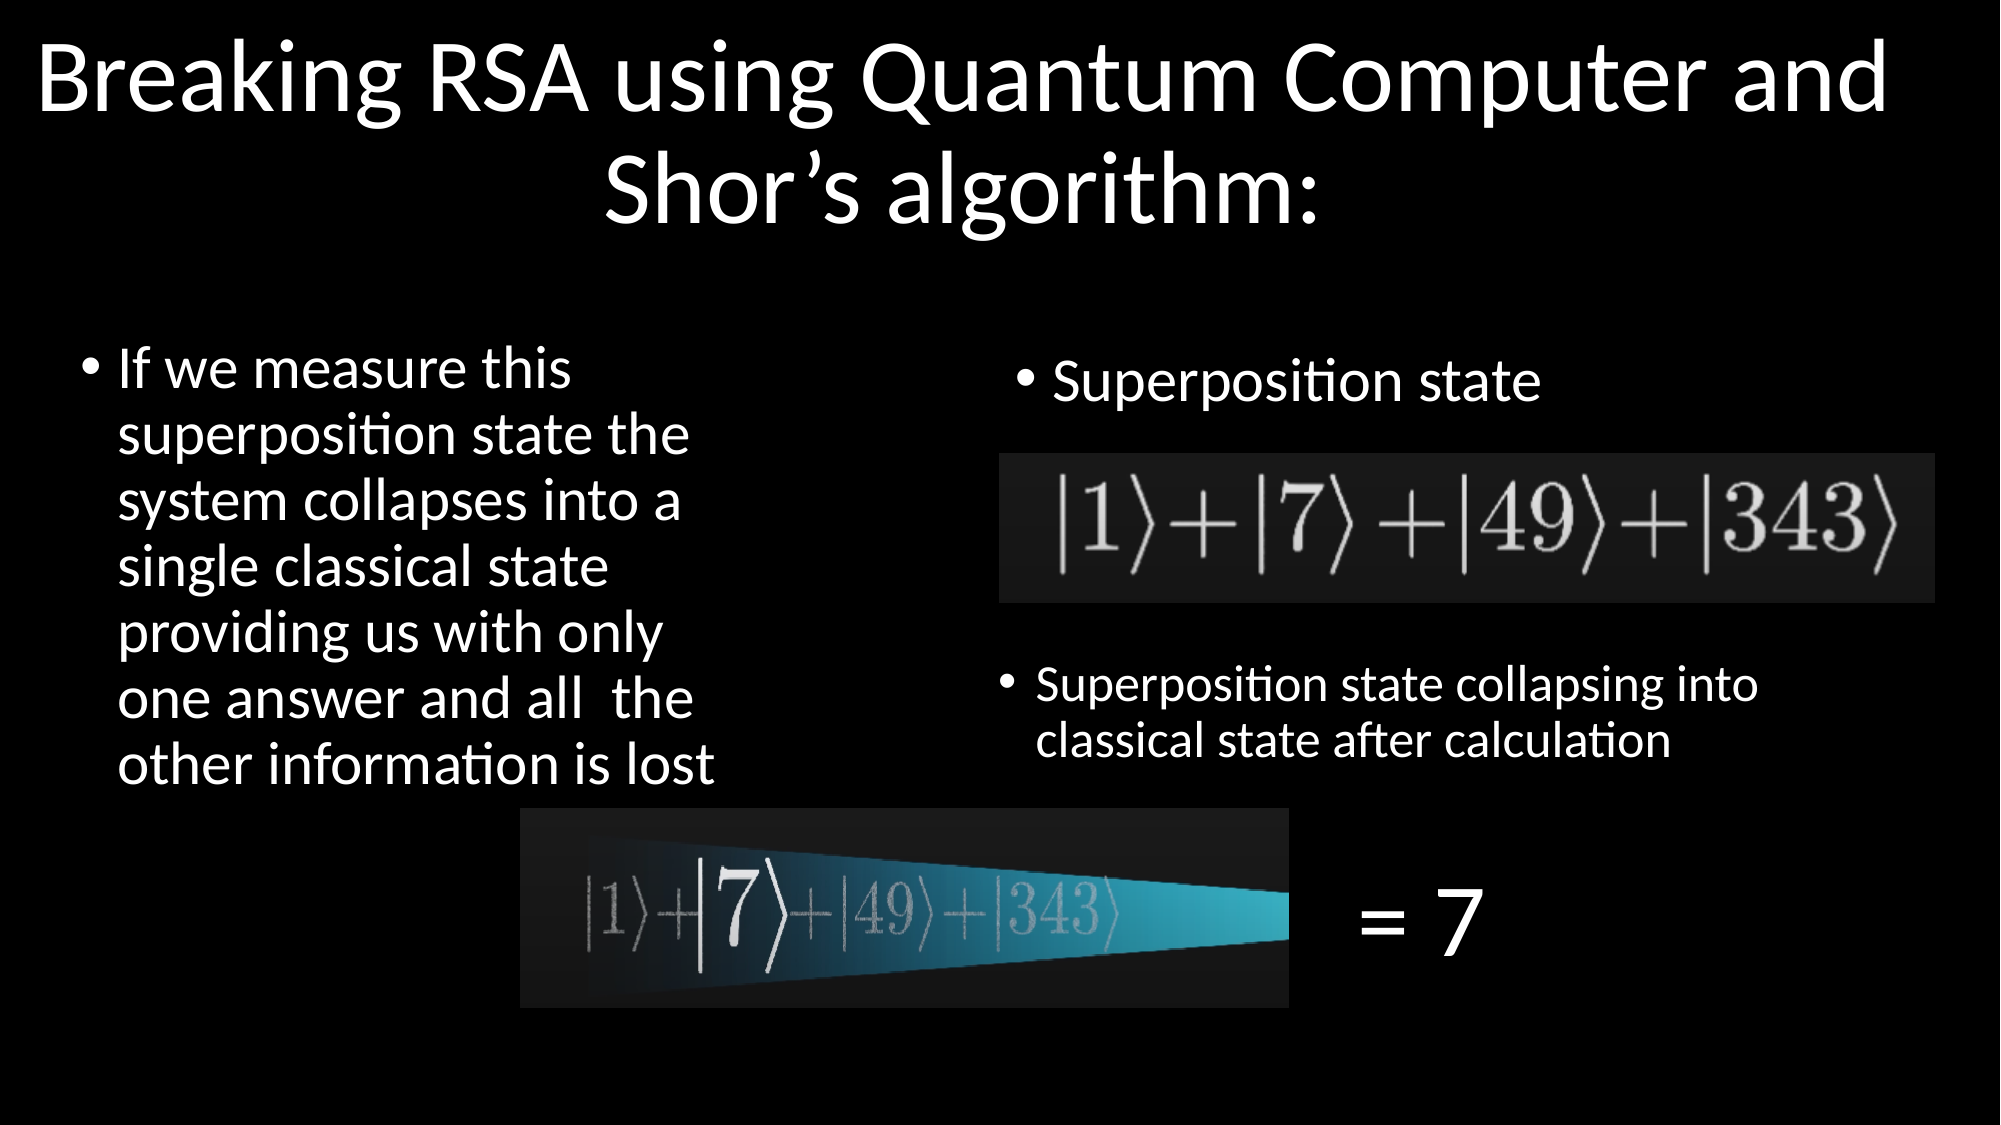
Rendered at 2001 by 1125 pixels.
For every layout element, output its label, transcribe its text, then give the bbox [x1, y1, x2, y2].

text_box = 7 [1342, 859, 1650, 956]
picture [520, 808, 1289, 1008]
text_box Breaking RSA using Quantum Computer and Shor’s algorithm: [0, 13, 2000, 277]
text_box Superposition state collapsing into classical state after calculation [983, 648, 1836, 746]
text_box If we measure this superposition state the system collapses into a single classical state providing us with only one answer and all the other information is lost [65, 328, 750, 809]
picture [999, 453, 1935, 603]
text_box Superposition state [999, 339, 1817, 437]
